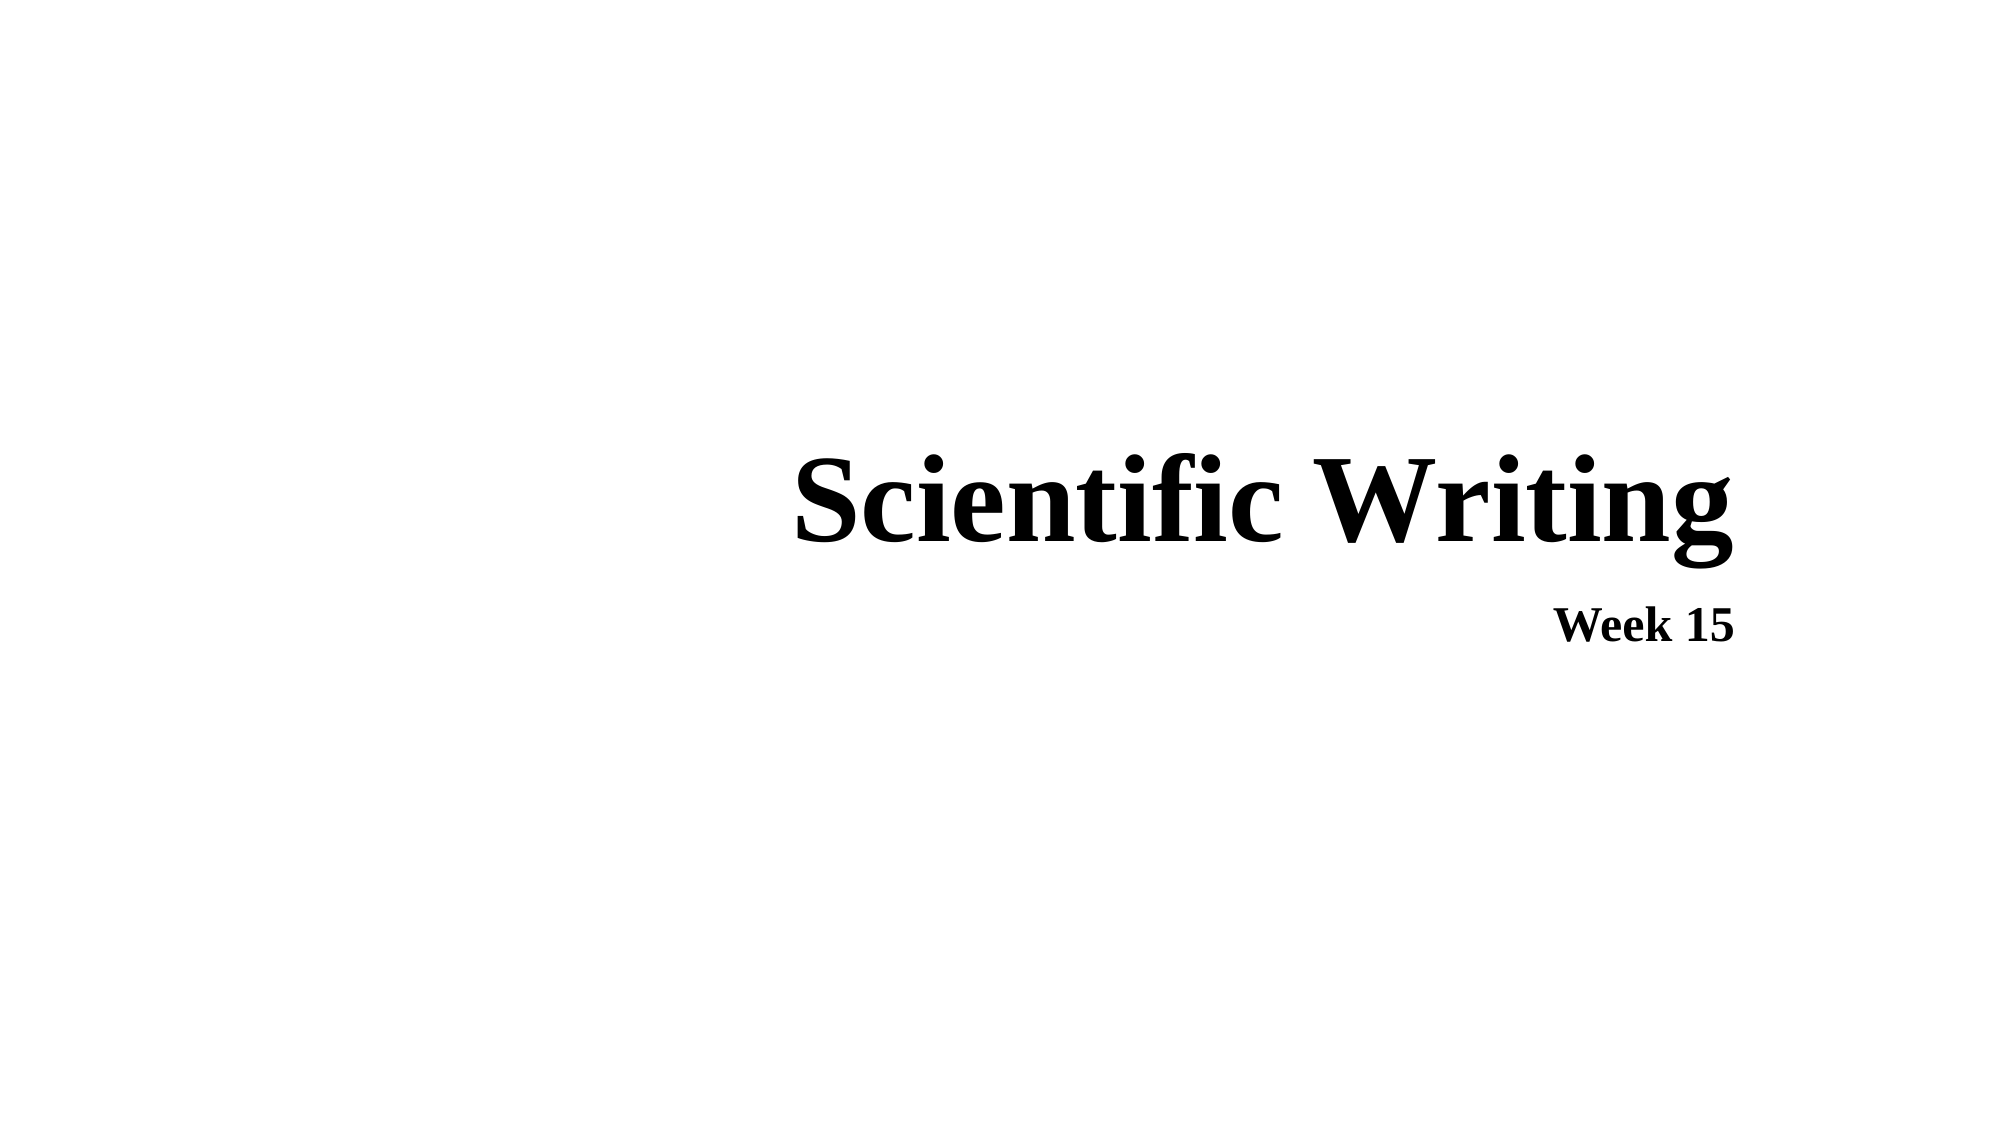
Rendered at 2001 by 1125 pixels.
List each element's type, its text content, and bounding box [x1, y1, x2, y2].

title Scientific Writing [249, 184, 1750, 576]
subtitle Week 15 [249, 590, 1750, 863]
